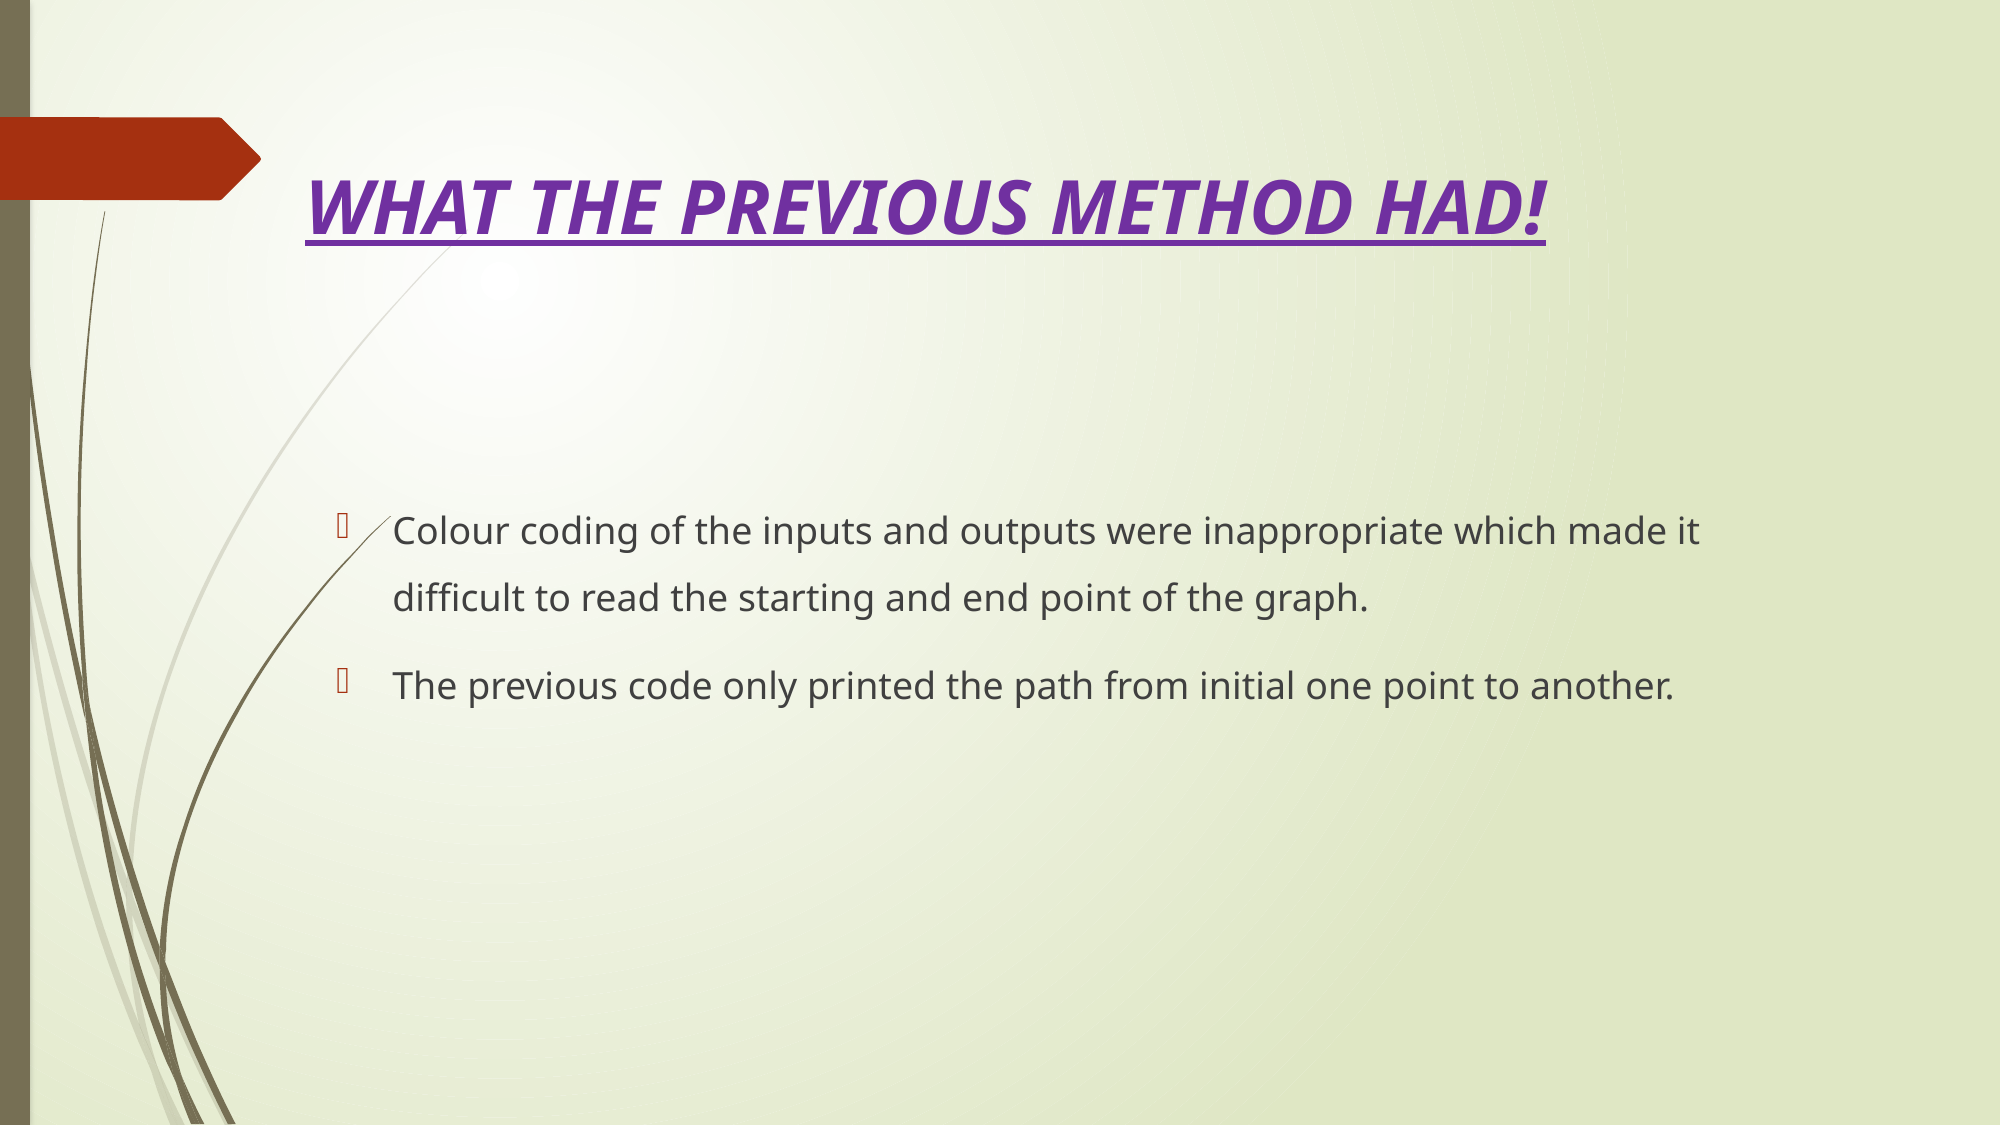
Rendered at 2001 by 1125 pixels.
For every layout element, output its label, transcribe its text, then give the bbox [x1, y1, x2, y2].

list Colour coding of the inputs and outputs were inappropriate which made it difficult to read the starting and end point of the graph. The previous code only printed the path from initial one point to another. [321, 476, 1784, 1097]
title WHAT THE PREVIOUS METHOD HAD! [290, 152, 1753, 269]
